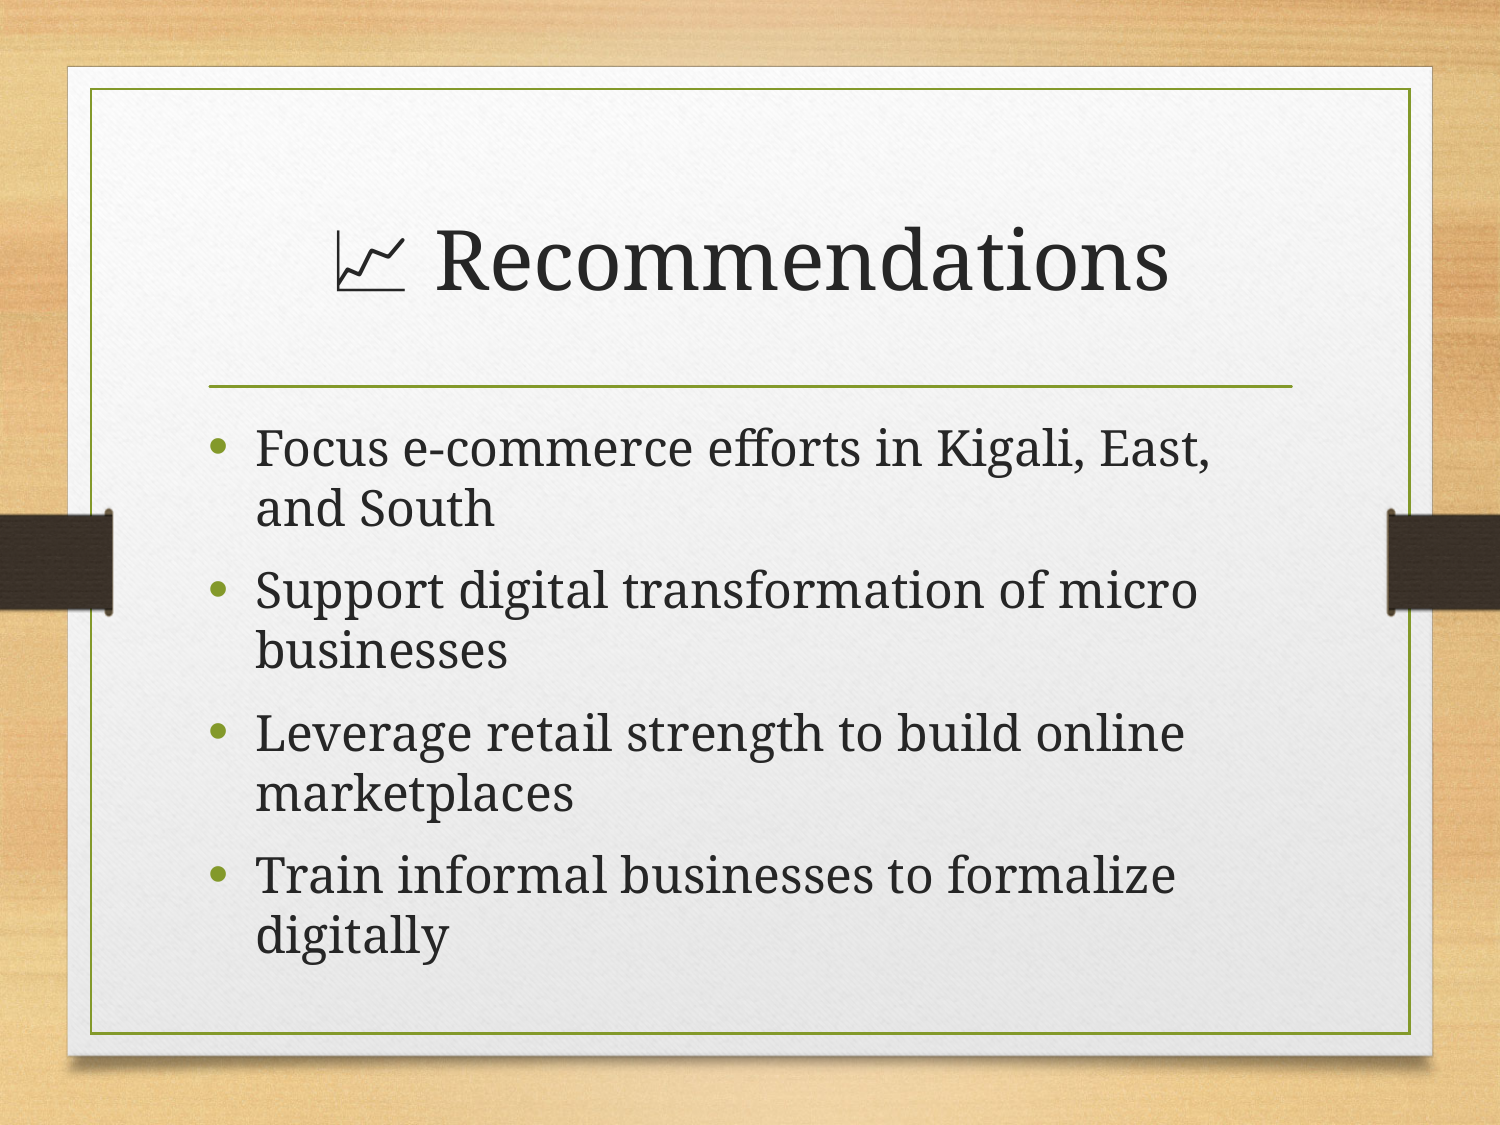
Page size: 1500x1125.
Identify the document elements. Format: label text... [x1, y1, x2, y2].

title 📈 Recommendations [193, 150, 1309, 365]
picture [0, 0, 1500, 1125]
list Focus e-commerce efforts in Kigali, East, and South Support digital transformation of micro businesses Leverage retail strength to build online marketplaces Train informal businesses to formalize digitally [193, 408, 1309, 974]
